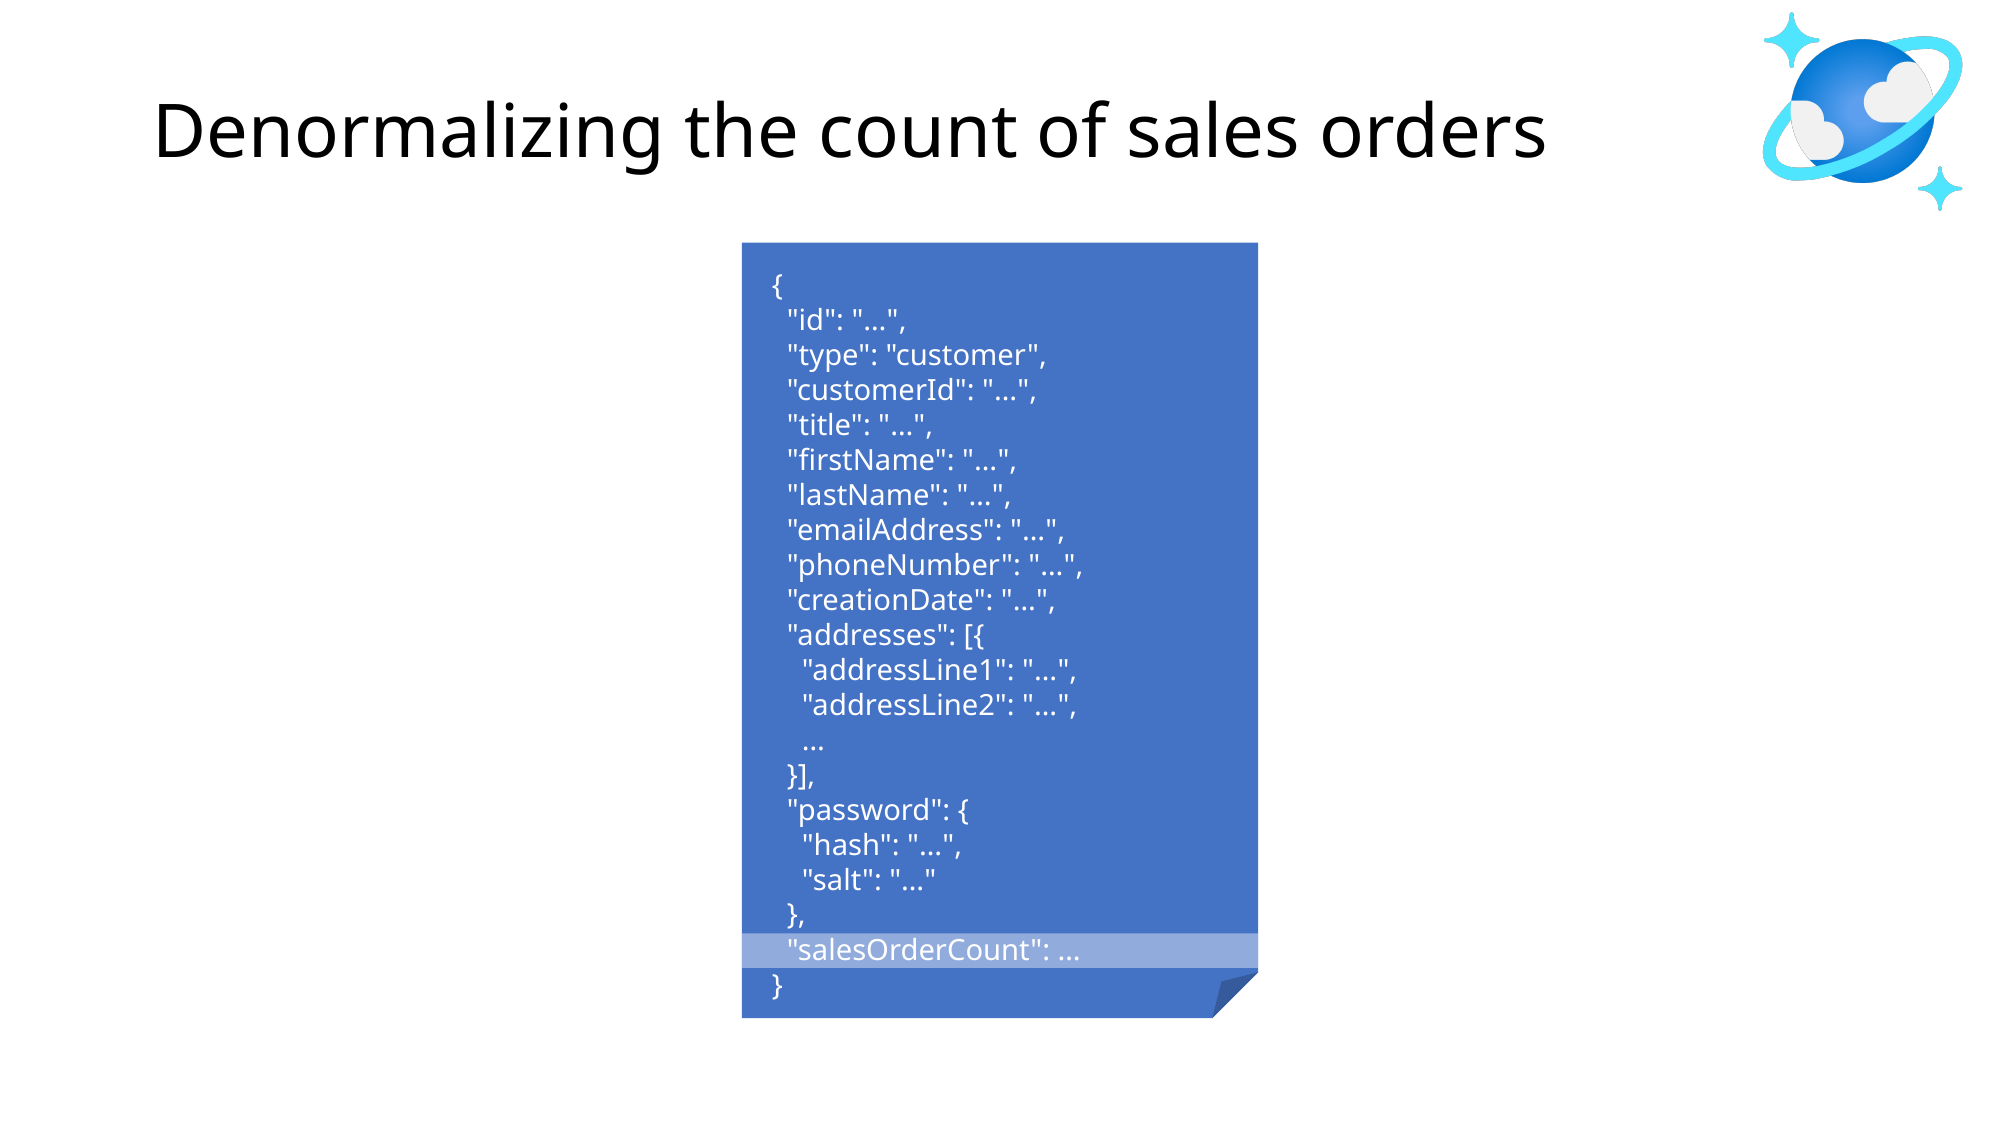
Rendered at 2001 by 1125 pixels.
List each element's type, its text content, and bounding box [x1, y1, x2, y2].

text_box { "id": "…", "type": "customer", "customerId": "…", "title": "…", "firstName": "…", "lastName": "…", "emailAddress": "…", "phoneNumber": "…", "creationDate": "…", "addresses": [{ "addressLine1": "…", "addressLine2": "…", … }], "password": { "hash": "…", "salt": "…" }, "salesOrderCount": … } [741, 242, 1259, 933]
text_box { "id": "…", "type": "customer", "customerId": "…", "title": "…", "firstName": "…", "lastName": "…", "emailAddress": "…", "phoneNumber": "…", "creationDate": "…", "addresses": [{ "addressLine1": "…", "addressLine2": "…", … }], "password": { "hash": "…", "salt": "…" }, "salesOrderCount": … } [741, 968, 1260, 1019]
text_box [741, 933, 1259, 968]
picture [1757, 6, 1968, 217]
title Denormalizing the count of sales orders [137, 59, 1717, 208]
